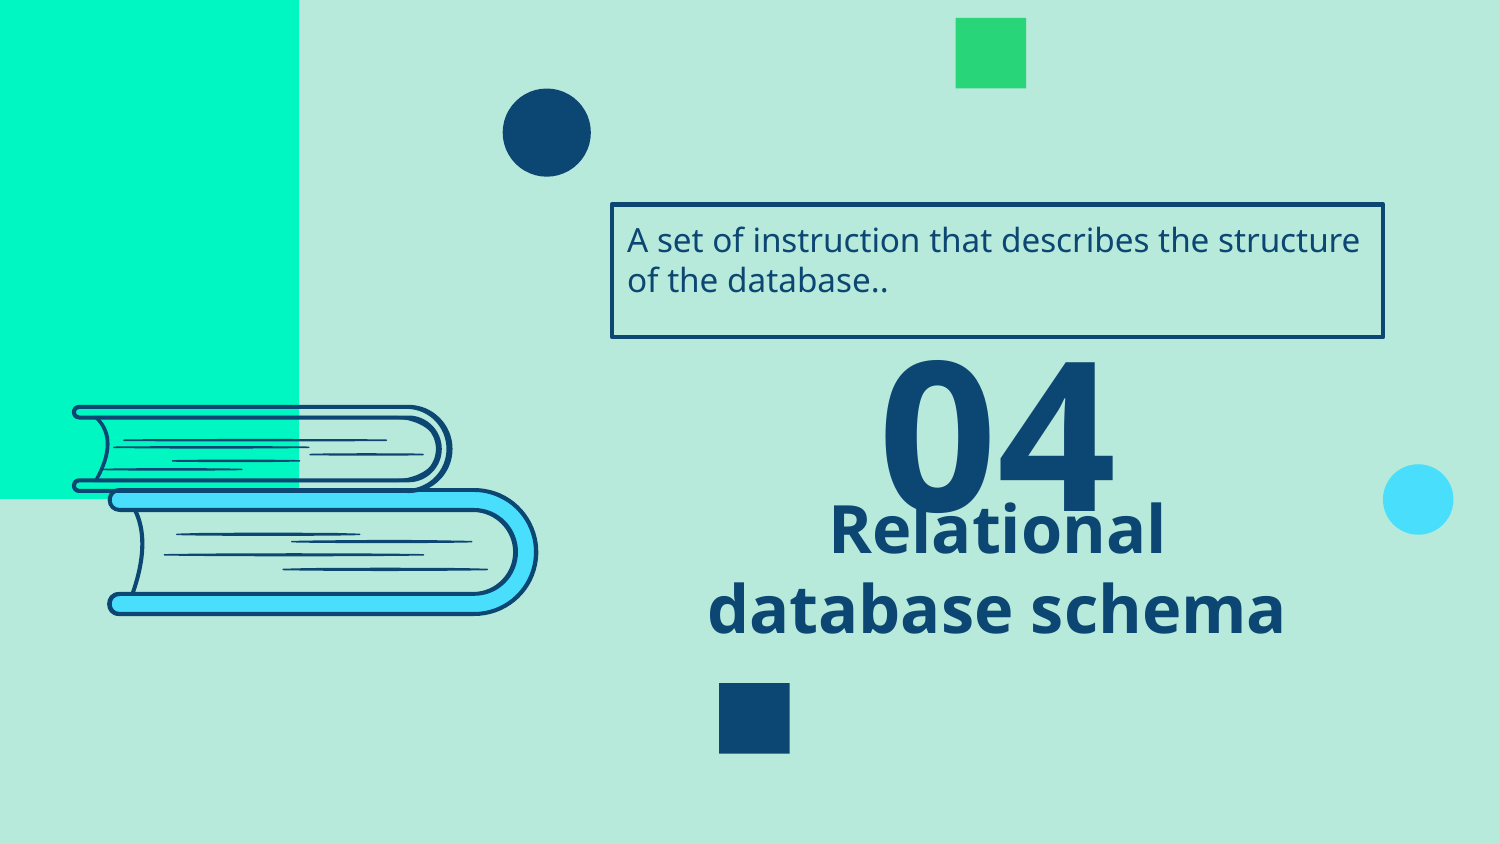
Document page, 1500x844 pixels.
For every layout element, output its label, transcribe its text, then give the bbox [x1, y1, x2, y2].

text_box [70, 405, 543, 616]
text_box [502, 88, 591, 177]
title Relational database schema [679, 519, 1316, 630]
subtitle A set of instruction that describes the structure of the database.. [610, 202, 1385, 339]
text_box [719, 683, 790, 754]
text_box [0, 0, 300, 499]
text_box [1382, 464, 1454, 535]
title 04 [679, 339, 1316, 519]
text_box [955, 17, 1027, 89]
